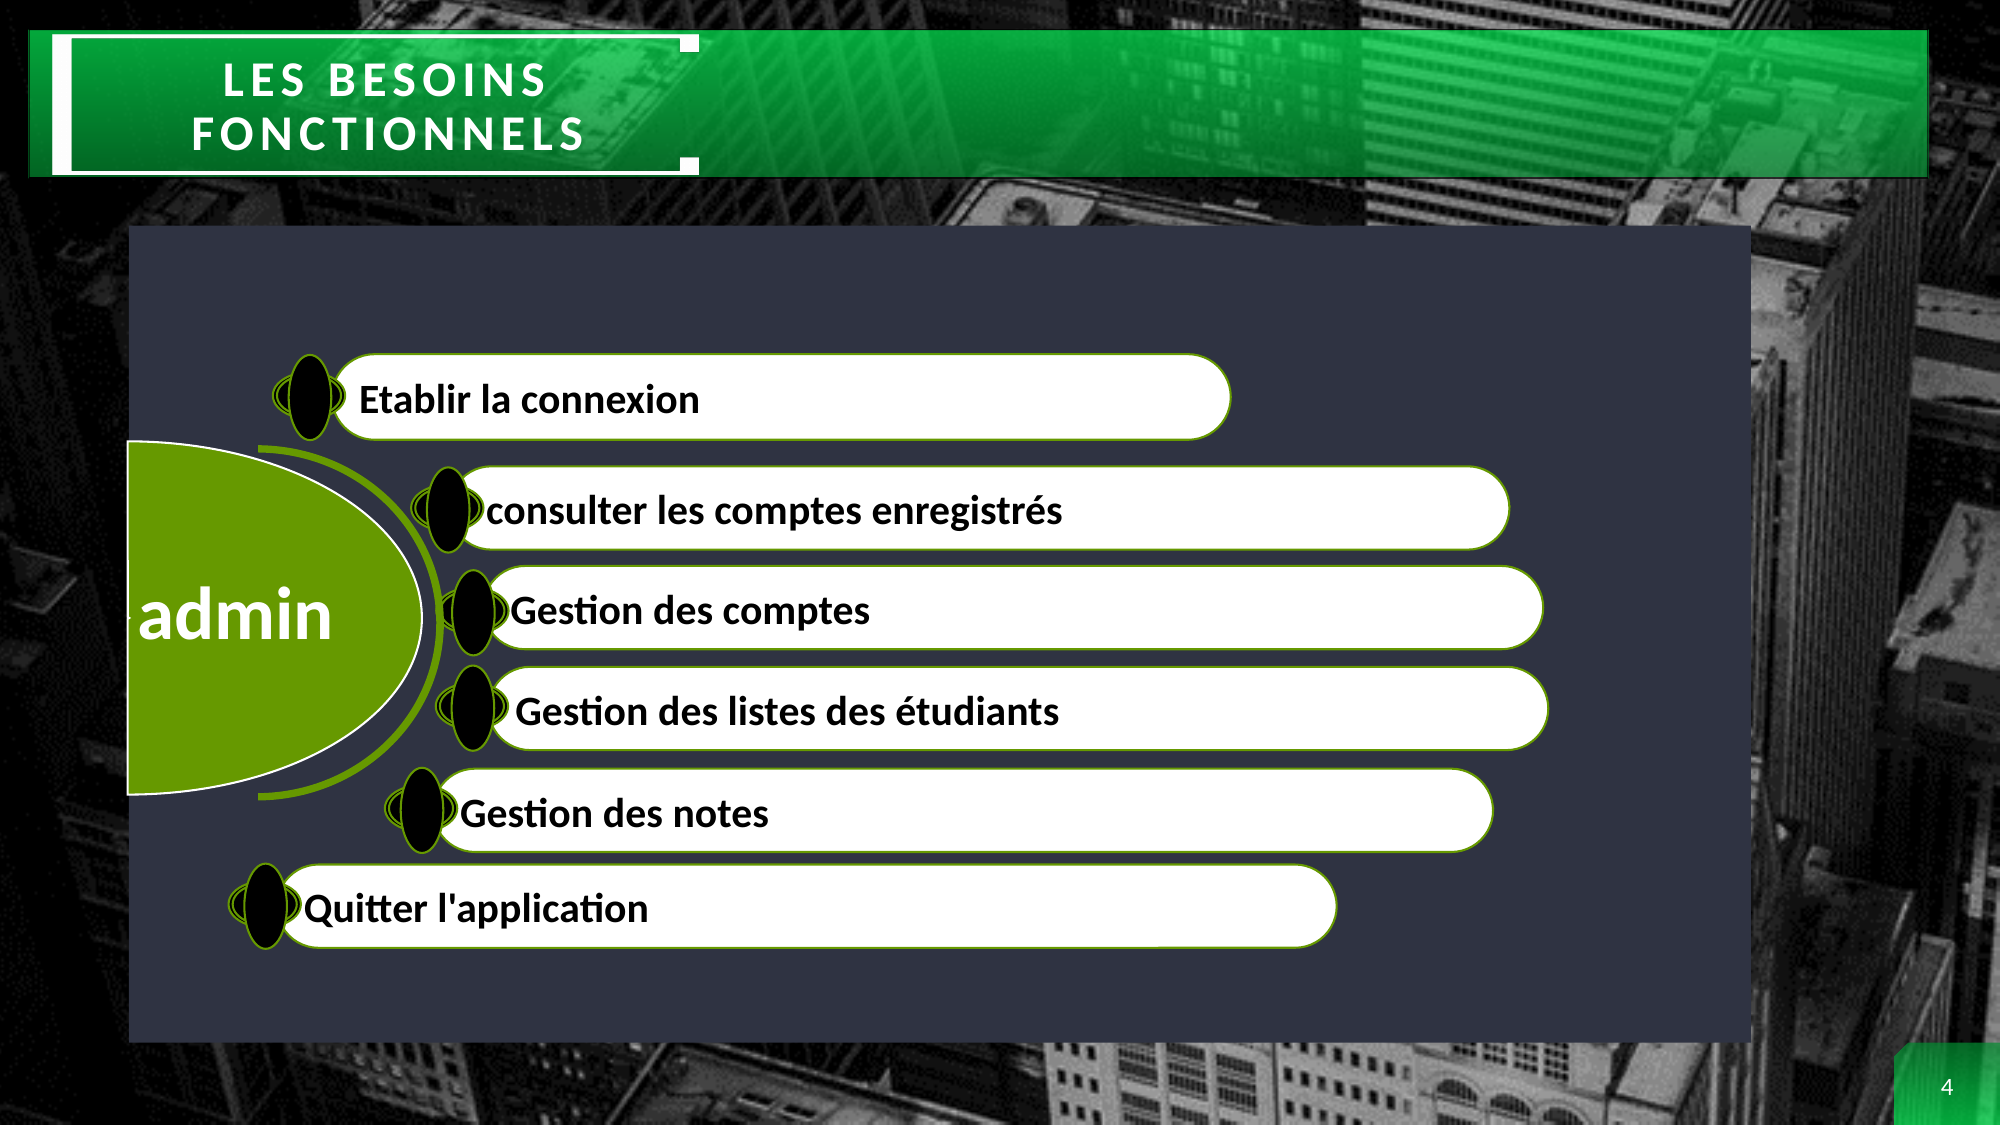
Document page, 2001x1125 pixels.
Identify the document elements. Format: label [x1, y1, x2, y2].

text_box [435, 665, 509, 751]
text_box [228, 863, 301, 949]
text_box [384, 767, 458, 853]
text_box [436, 570, 509, 656]
picture [0, 0, 2000, 1125]
text_box [411, 467, 484, 553]
text_box [28, 29, 1929, 1043]
text_box [272, 354, 346, 441]
